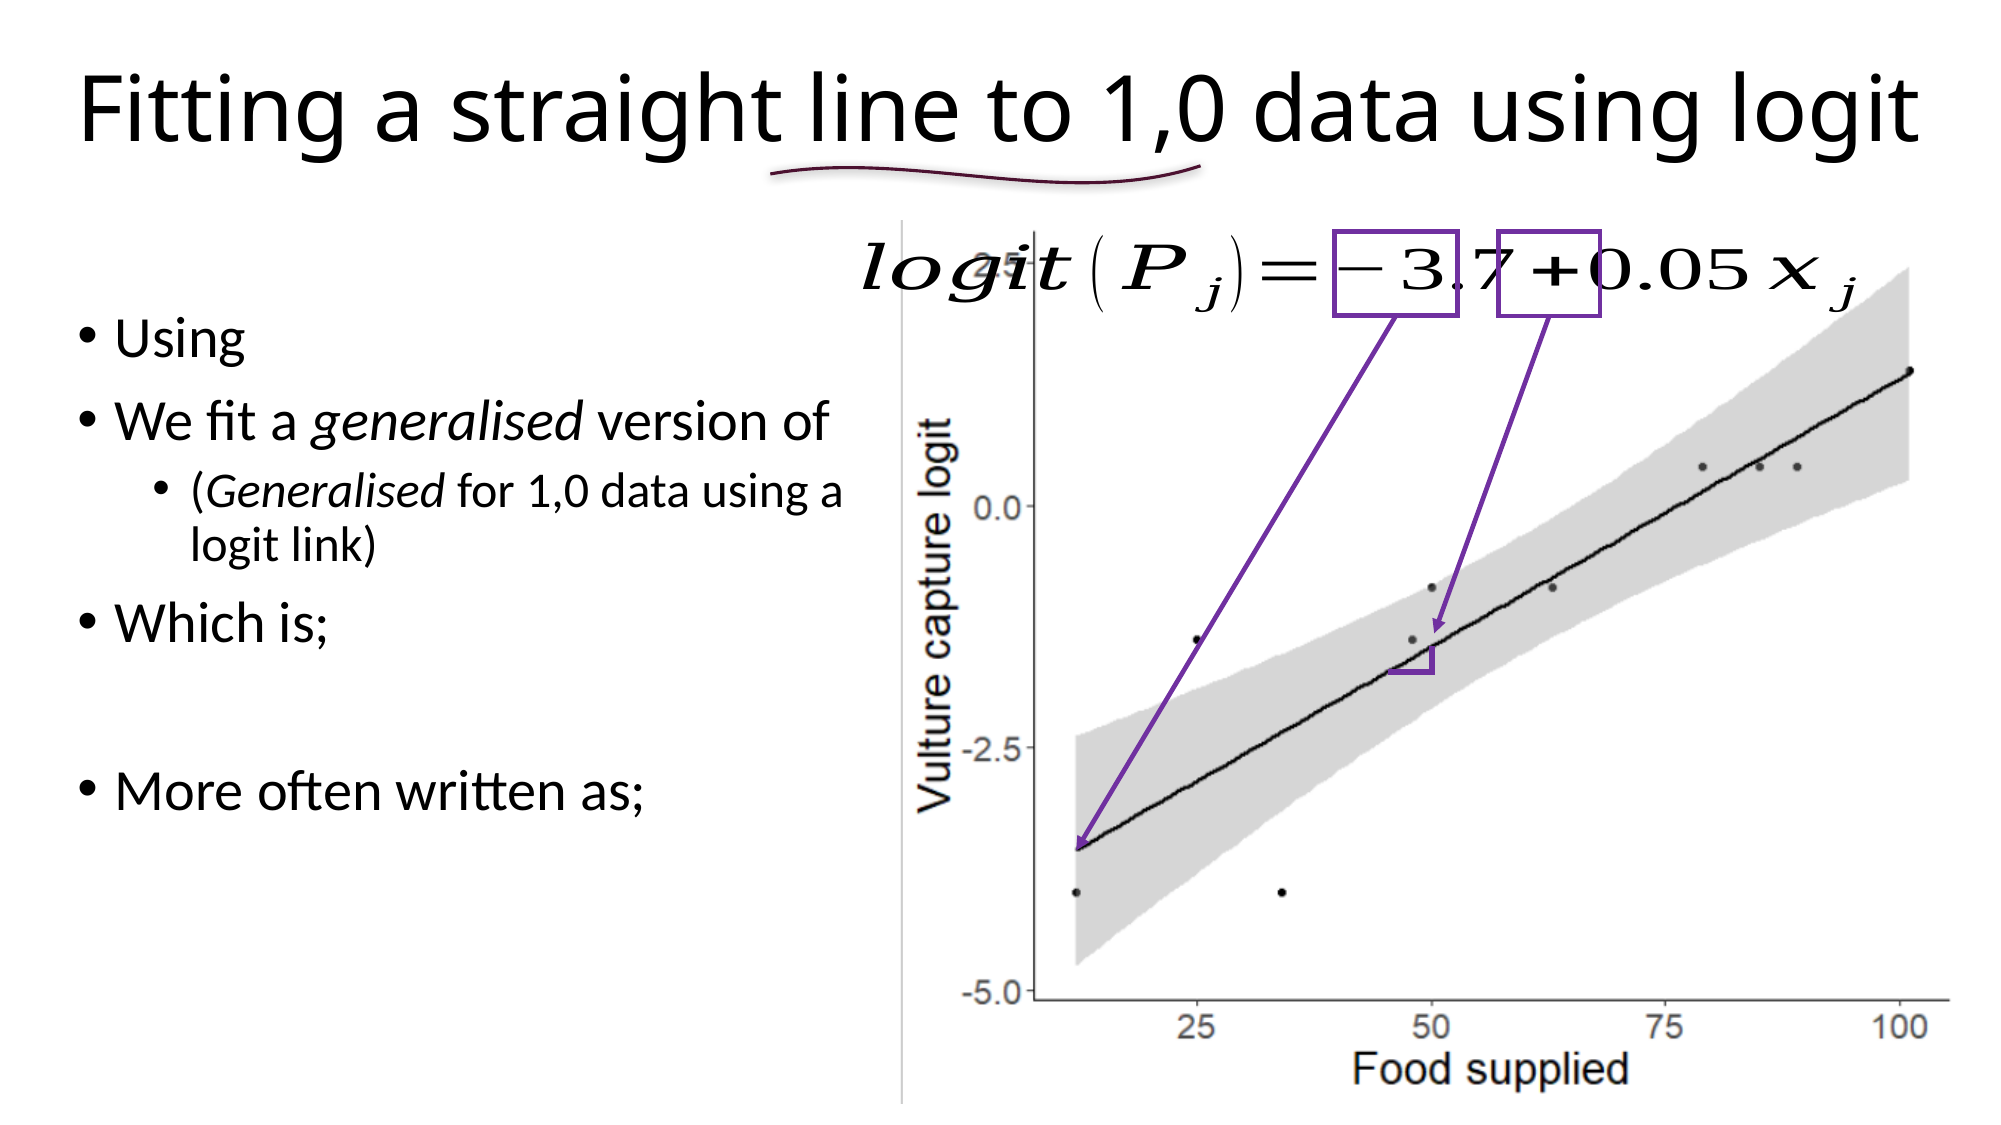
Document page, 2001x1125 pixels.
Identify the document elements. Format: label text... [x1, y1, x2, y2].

text_box [770, 165, 1201, 183]
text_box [1076, 315, 1396, 851]
picture [900, 220, 1960, 1104]
title Fitting a straight line to 1,0 data using logit [0, 3, 2000, 221]
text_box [1434, 315, 1550, 634]
